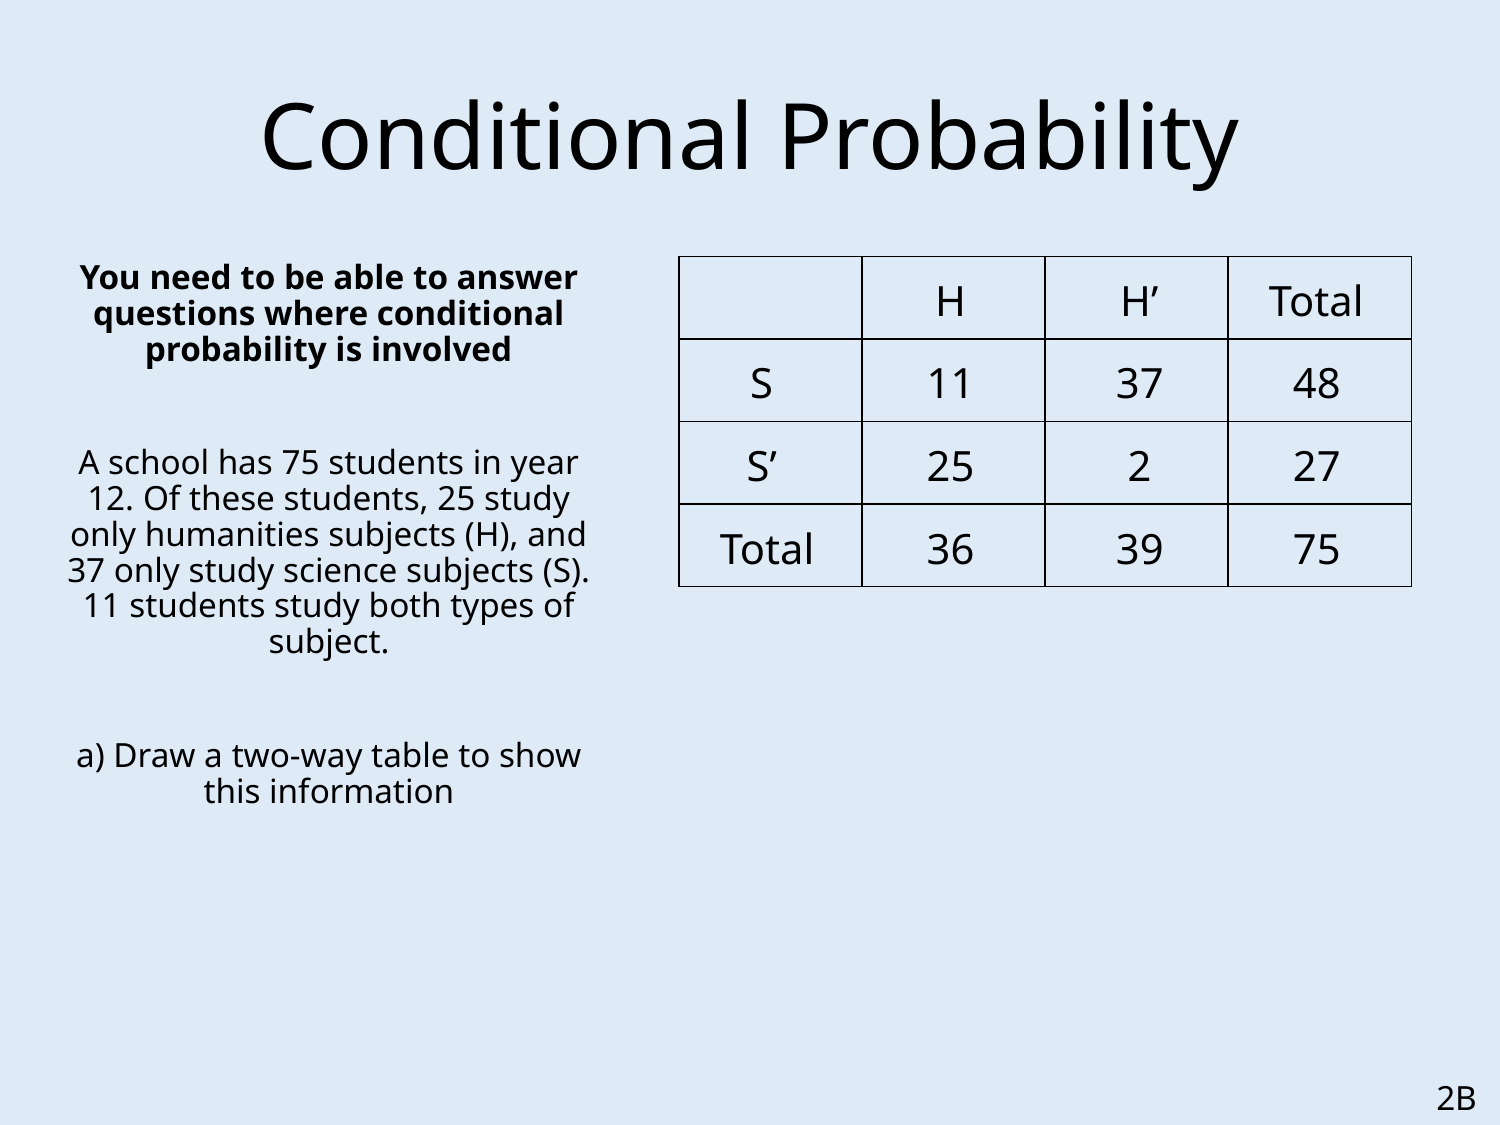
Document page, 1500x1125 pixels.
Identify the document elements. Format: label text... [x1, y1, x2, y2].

table_cell [680, 340, 861, 421]
text_box 37 [1080, 349, 1199, 415]
table_header [1046, 257, 1227, 338]
title Conditional Probability [103, 30, 1397, 249]
table_cell [1229, 340, 1411, 421]
table_header [1229, 257, 1411, 338]
table_cell [863, 422, 1044, 503]
text_box 2 [1080, 432, 1199, 498]
text_box 75 [1257, 515, 1376, 580]
text_box 39 [1080, 515, 1199, 580]
table_header [863, 257, 1044, 338]
text_box 36 [891, 515, 1010, 580]
text_box 48 [1257, 349, 1376, 415]
text_box H’ [1105, 267, 1174, 332]
table_cell [1046, 505, 1227, 586]
table_cell [863, 505, 1044, 586]
table_cell [1229, 505, 1411, 586]
table_cell [1046, 340, 1227, 421]
text_box 25 [891, 432, 1010, 498]
table_cell [1046, 422, 1227, 503]
table_cell [680, 422, 861, 503]
text_box S [726, 349, 798, 415]
table_header [680, 257, 861, 338]
table_cell [1229, 422, 1411, 503]
table_cell [863, 340, 1044, 421]
text_box 27 [1257, 432, 1376, 498]
text_box 11 [903, 349, 998, 415]
text_box S’ [726, 432, 798, 498]
text_box H [915, 267, 987, 332]
text_box Total [1234, 267, 1399, 332]
text_box 2B [1412, 1074, 1500, 1125]
list You need to be able to answer questions where conditional probability is involved A school has 75 students in year 12. Of these students, 25 study only humanities subjects (H), and 37 only study science subjects (S). 11 students study both types of subject. a) Draw a two-way table to show this information [37, 253, 621, 1014]
text_box Total [690, 515, 844, 580]
table_cell [680, 505, 861, 586]
